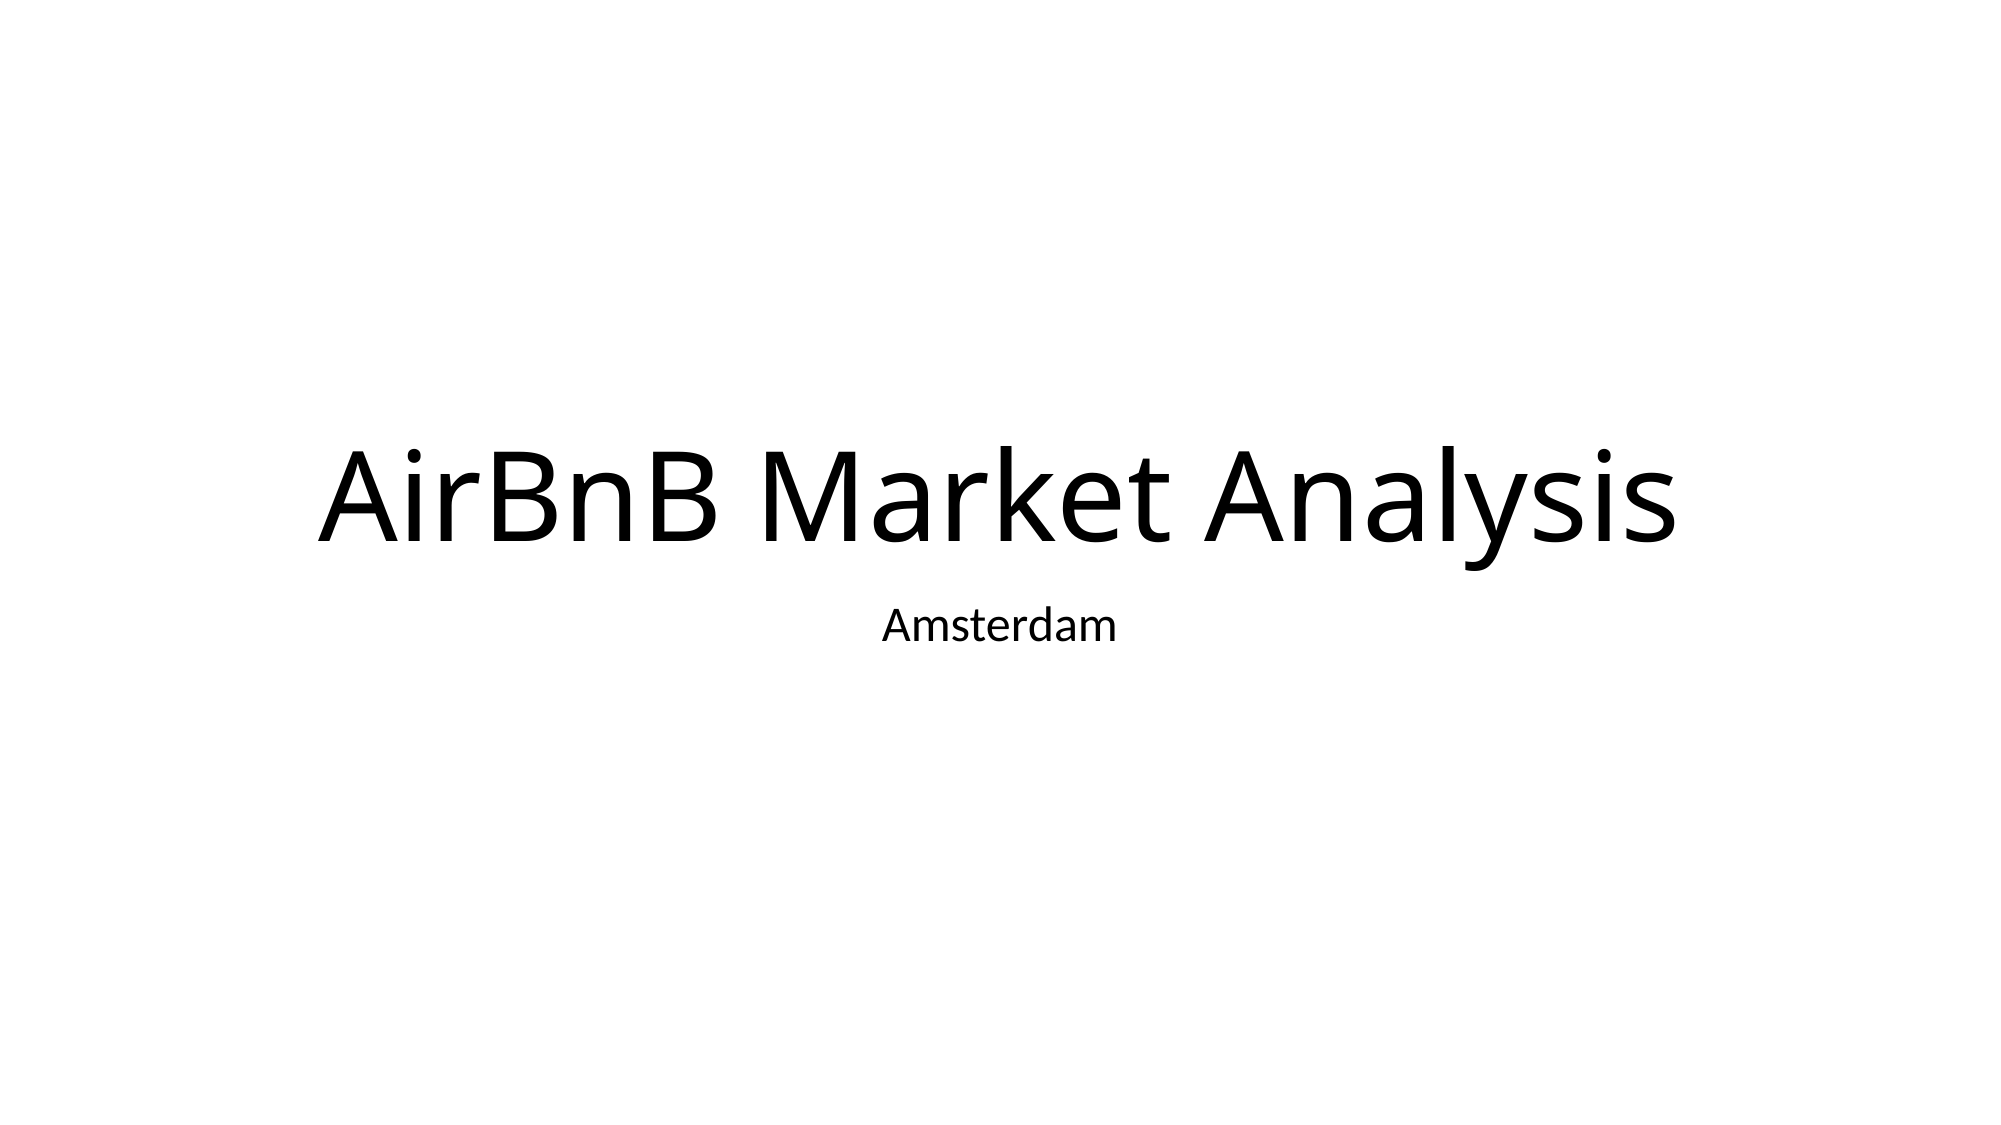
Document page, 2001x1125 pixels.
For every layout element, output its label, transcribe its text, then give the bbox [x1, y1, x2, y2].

subtitle Amsterdam [249, 590, 1750, 863]
title AirBnB Market Analysis [249, 184, 1750, 576]
